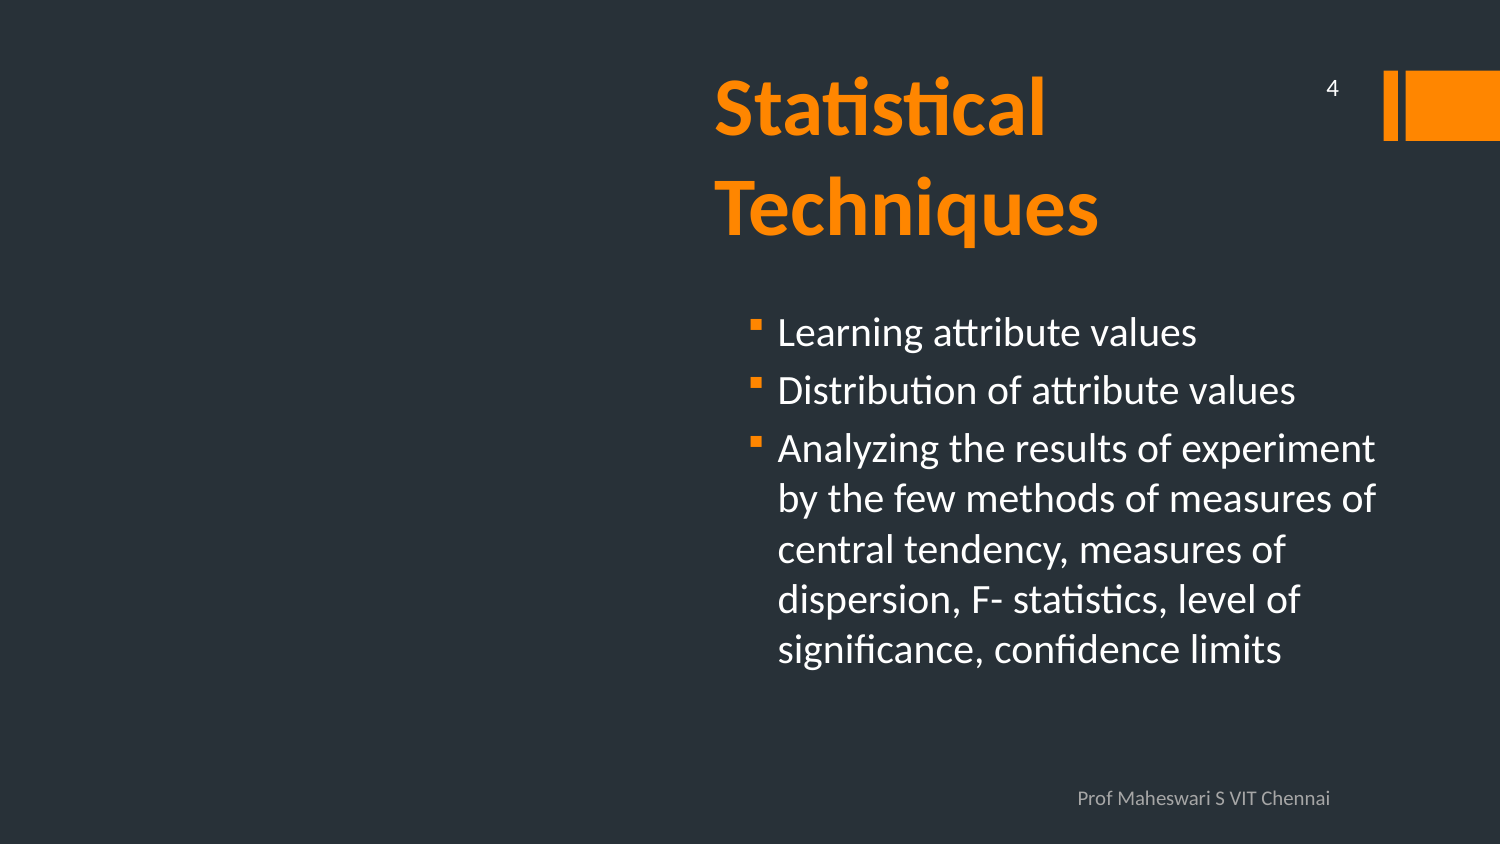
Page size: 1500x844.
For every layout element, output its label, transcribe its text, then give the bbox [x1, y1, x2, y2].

list Learning attribute values Distribution of attribute values Analyzing the results of experiment by the few methods of measures of central tendency, measures of dispersion, F- statistics, level of significance, confidence limits [725, 296, 1438, 777]
slide_number 4 [1199, 67, 1355, 105]
title Statistical Techniques [699, 34, 1450, 260]
footer Prof Maheswari S VIT Chennai [1062, 784, 1431, 822]
